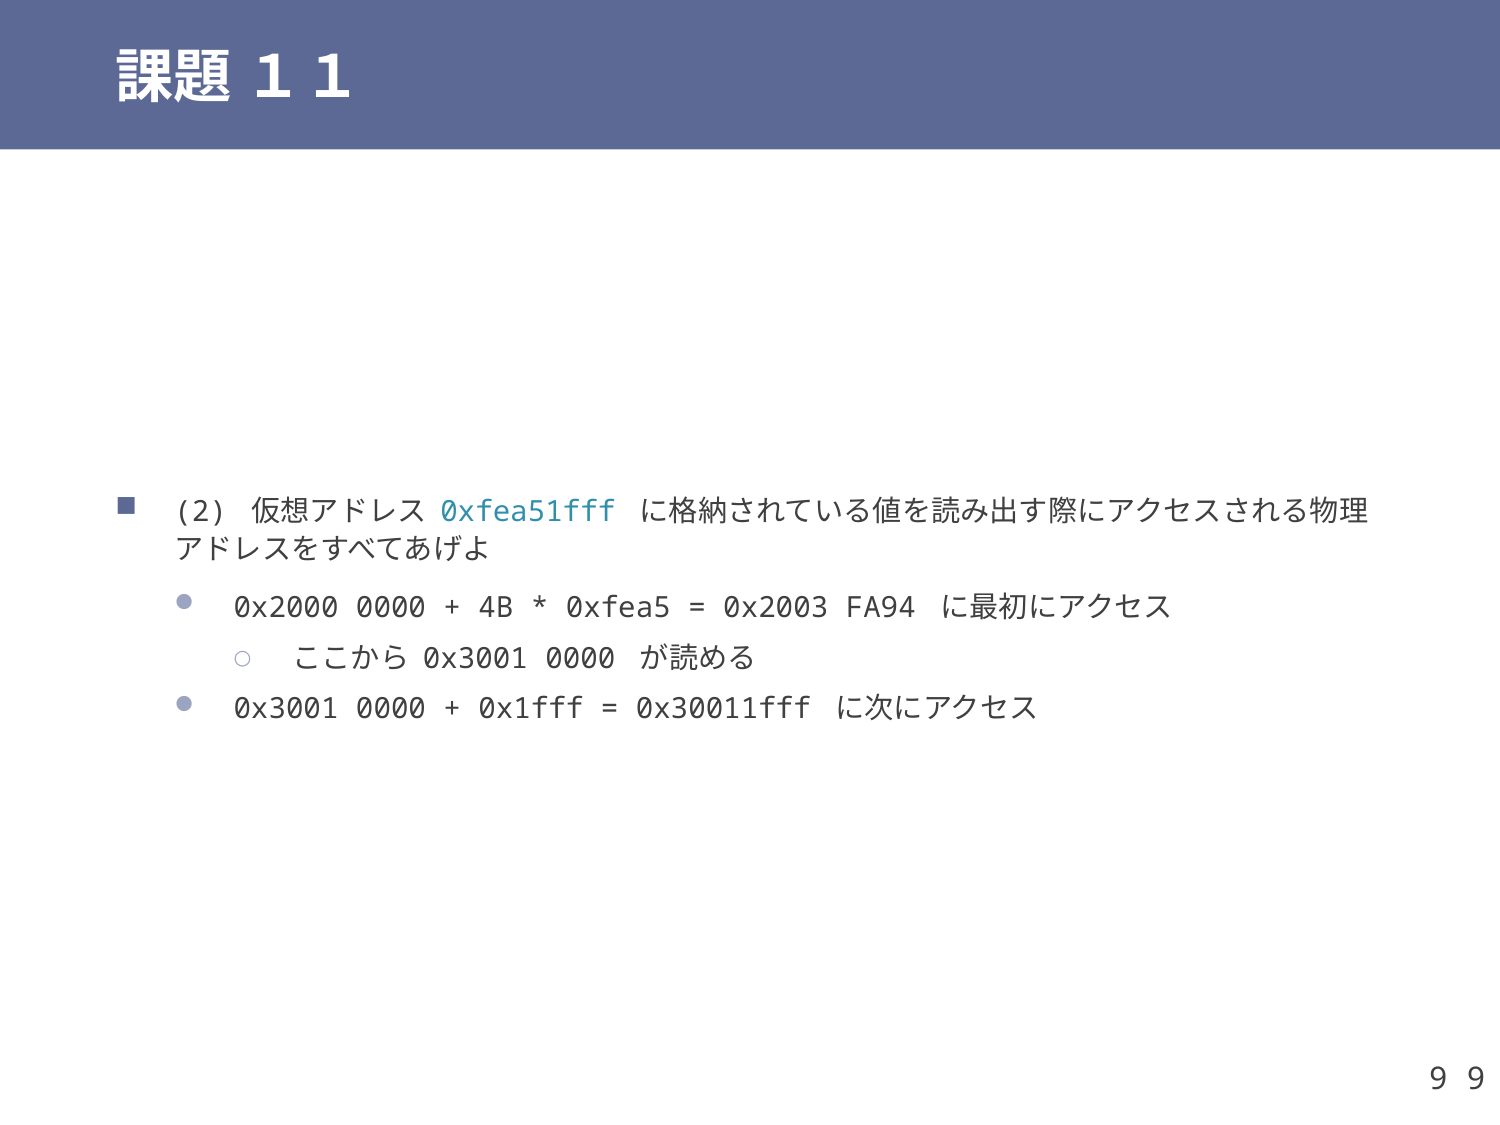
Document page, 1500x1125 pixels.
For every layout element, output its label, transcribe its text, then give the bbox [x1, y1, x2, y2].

slide_number 9 [1381, 1034, 1500, 1125]
title 課題 １１ [100, 0, 1500, 150]
list (2) 仮想アドレス 0xfea51fff に格納されている値を読み出す際にアクセスされる物理アドレスをすべてあげよ 0x2000 0000 + 4B * 0xfea5 = 0x2003 FA94 に最初にアクセス ここから 0x3001 0000 が読める 0x3001 0000 + 0x1fff = 0x30011fff に次にアクセス [100, 178, 1386, 1036]
